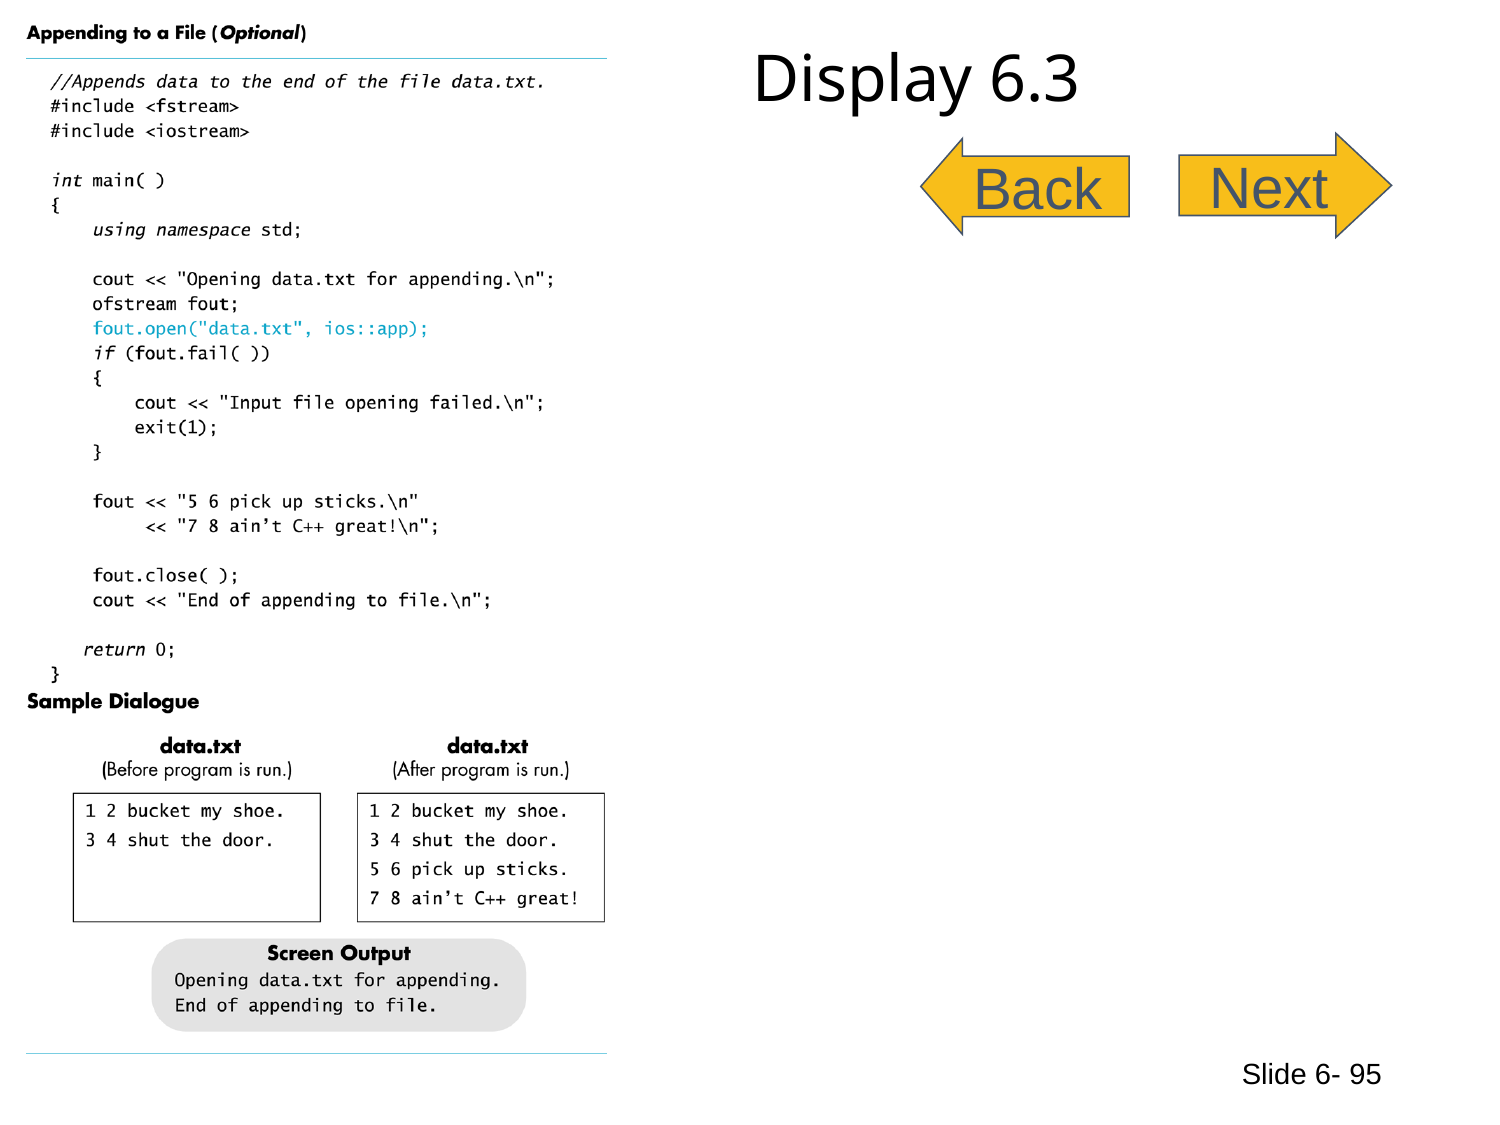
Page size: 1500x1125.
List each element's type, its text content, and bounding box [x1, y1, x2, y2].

text_box Next [1179, 133, 1392, 238]
picture [26, 21, 607, 1054]
slide_number Slide 6- 95 [1059, 1042, 1397, 1103]
text_box Back [920, 138, 1130, 235]
title Display 6.3 [737, 37, 1175, 201]
